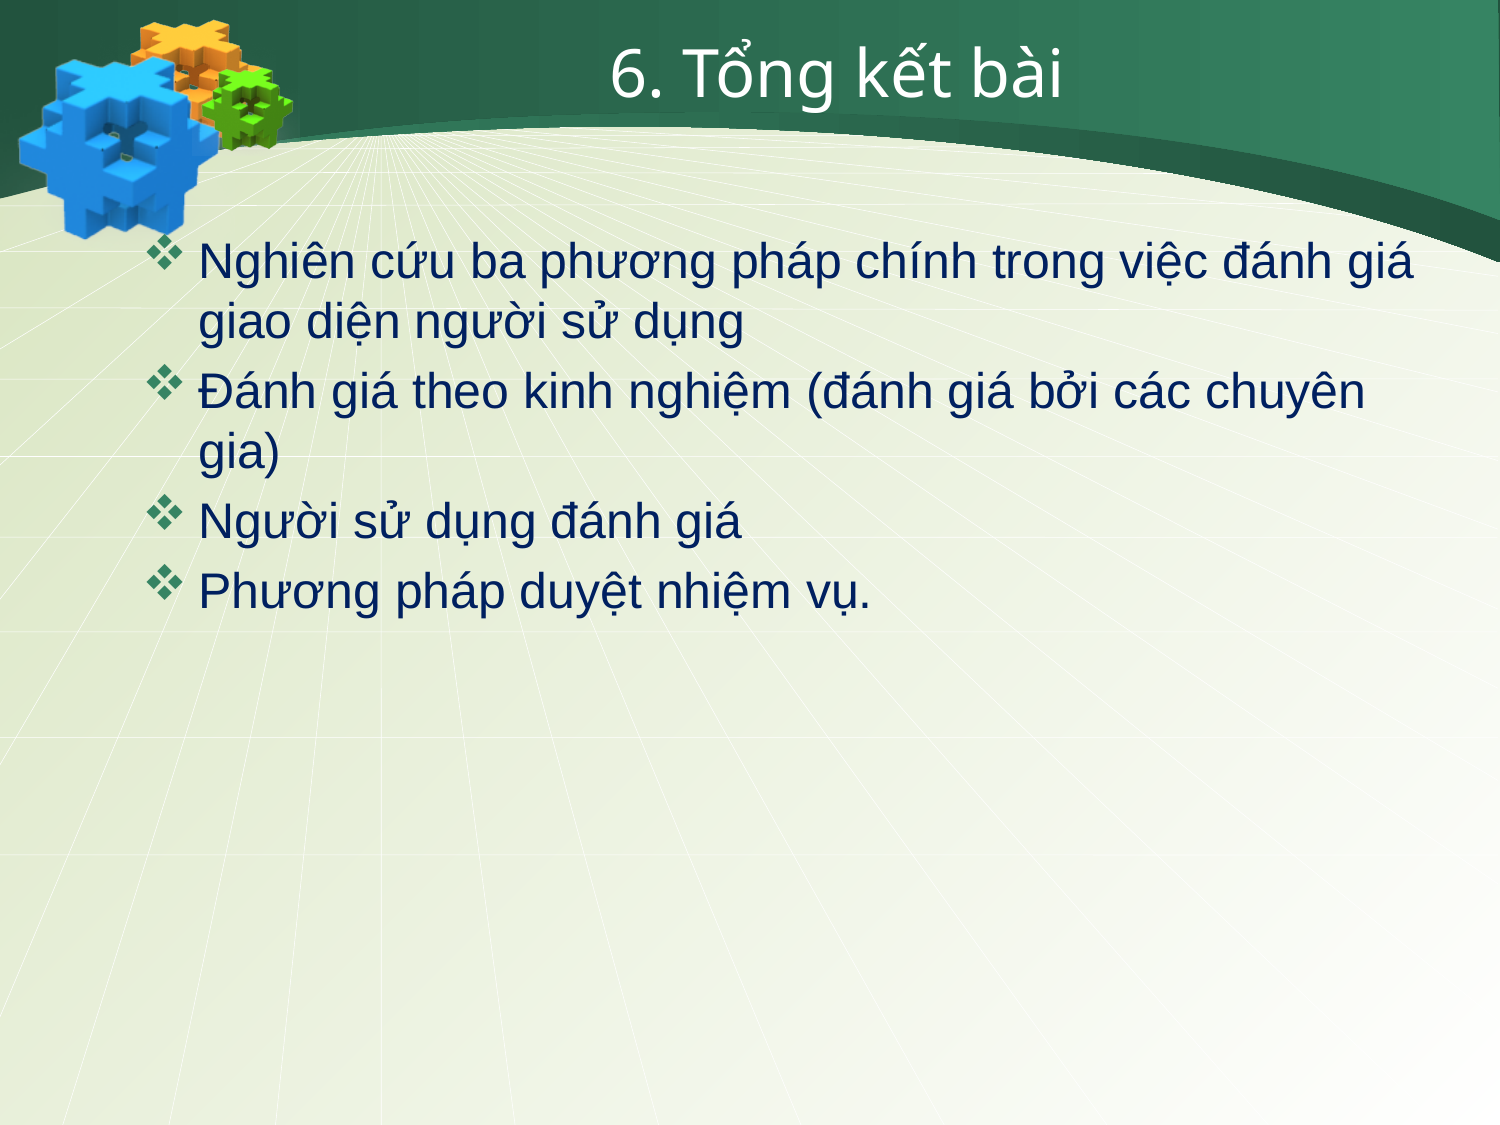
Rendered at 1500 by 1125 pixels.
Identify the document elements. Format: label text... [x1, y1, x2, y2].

picture [0, 18, 300, 252]
title 6. Tổng kết bài [262, 24, 1413, 118]
list Nghiên cứu ba phương pháp chính trong việc đánh giá giao diện người sử dụng Đánh giá theo kinh nghiệm (đánh giá bởi các chuyên gia) Người sử dụng đánh giá Phương pháp duyệt nhiệm vụ. [127, 221, 1438, 1050]
